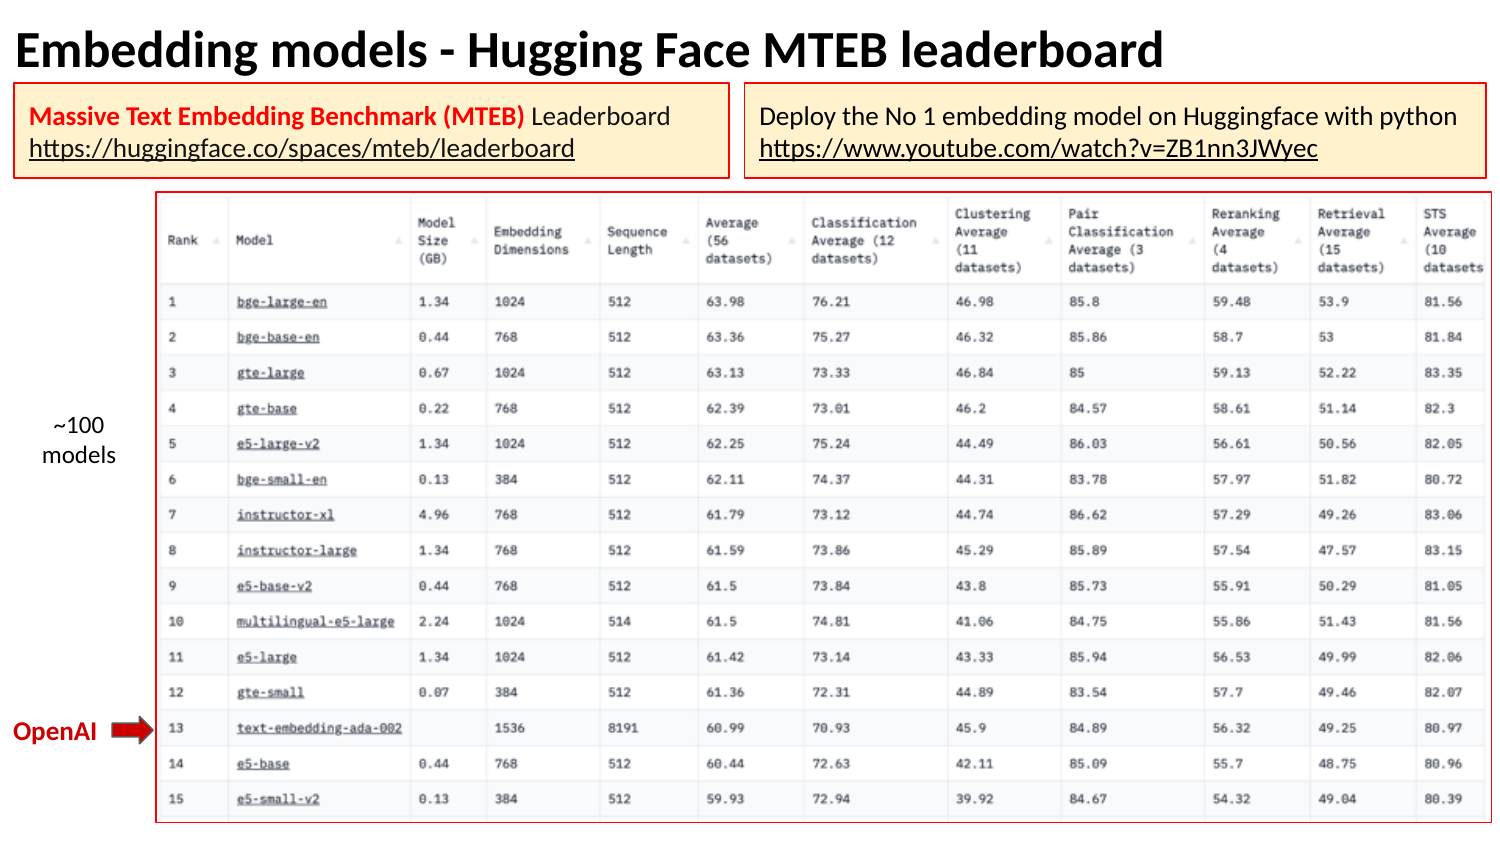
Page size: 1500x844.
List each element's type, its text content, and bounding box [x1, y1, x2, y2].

text_box Massive Text Embedding Benchmark (MTEB) Leaderboard https://huggingface.co/spaces/mteb/leaderboard [13, 82, 730, 178]
text_box ~100 models [13, 393, 145, 484]
text_box [112, 716, 151, 744]
text_box Embedding models - Hugging Face MTEB leaderboard [0, 0, 1298, 93]
text_box Deploy the No 1 embedding model on Huggingface with python https://www.youtube.com/watch?v=ZB1nn3JWyec [744, 82, 1486, 178]
picture [156, 192, 1492, 823]
text_box OpenAI [0, 698, 113, 761]
